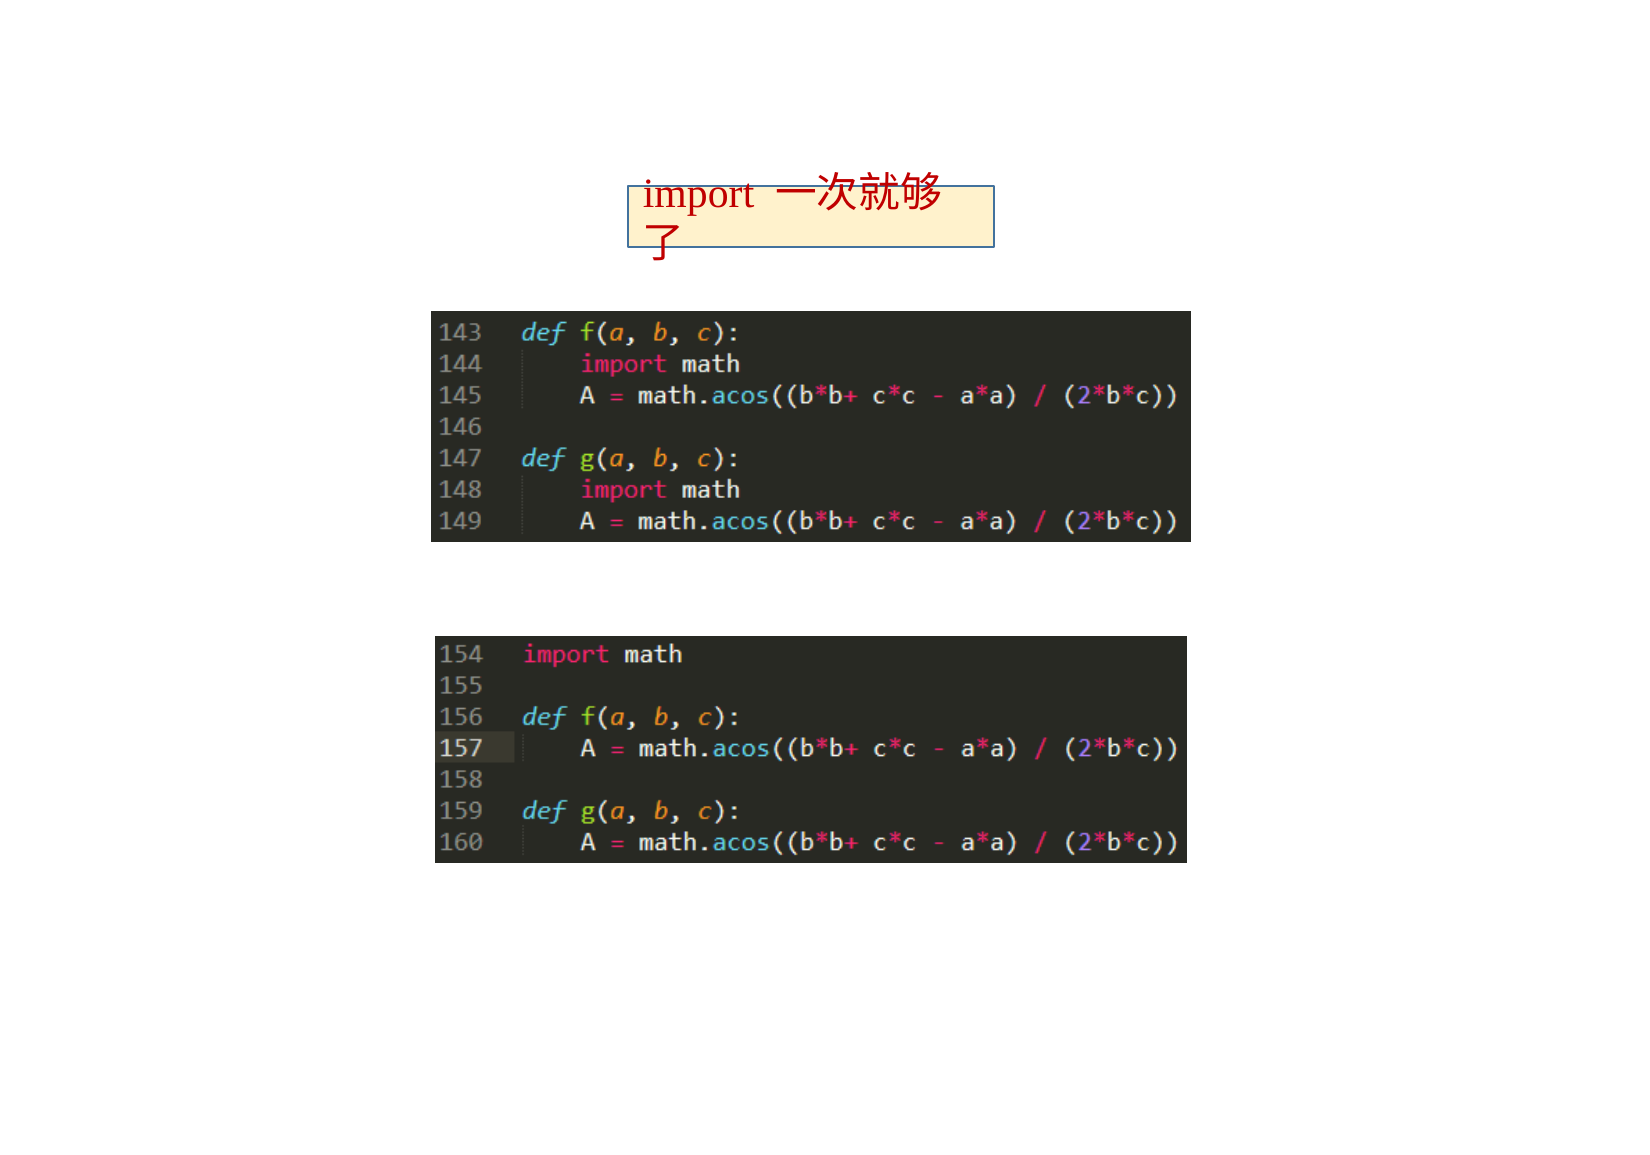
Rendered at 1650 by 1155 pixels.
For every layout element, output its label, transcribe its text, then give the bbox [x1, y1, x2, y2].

picture [435, 636, 1187, 864]
text_box import 一次就够了 [627, 185, 995, 248]
picture [431, 311, 1191, 542]
